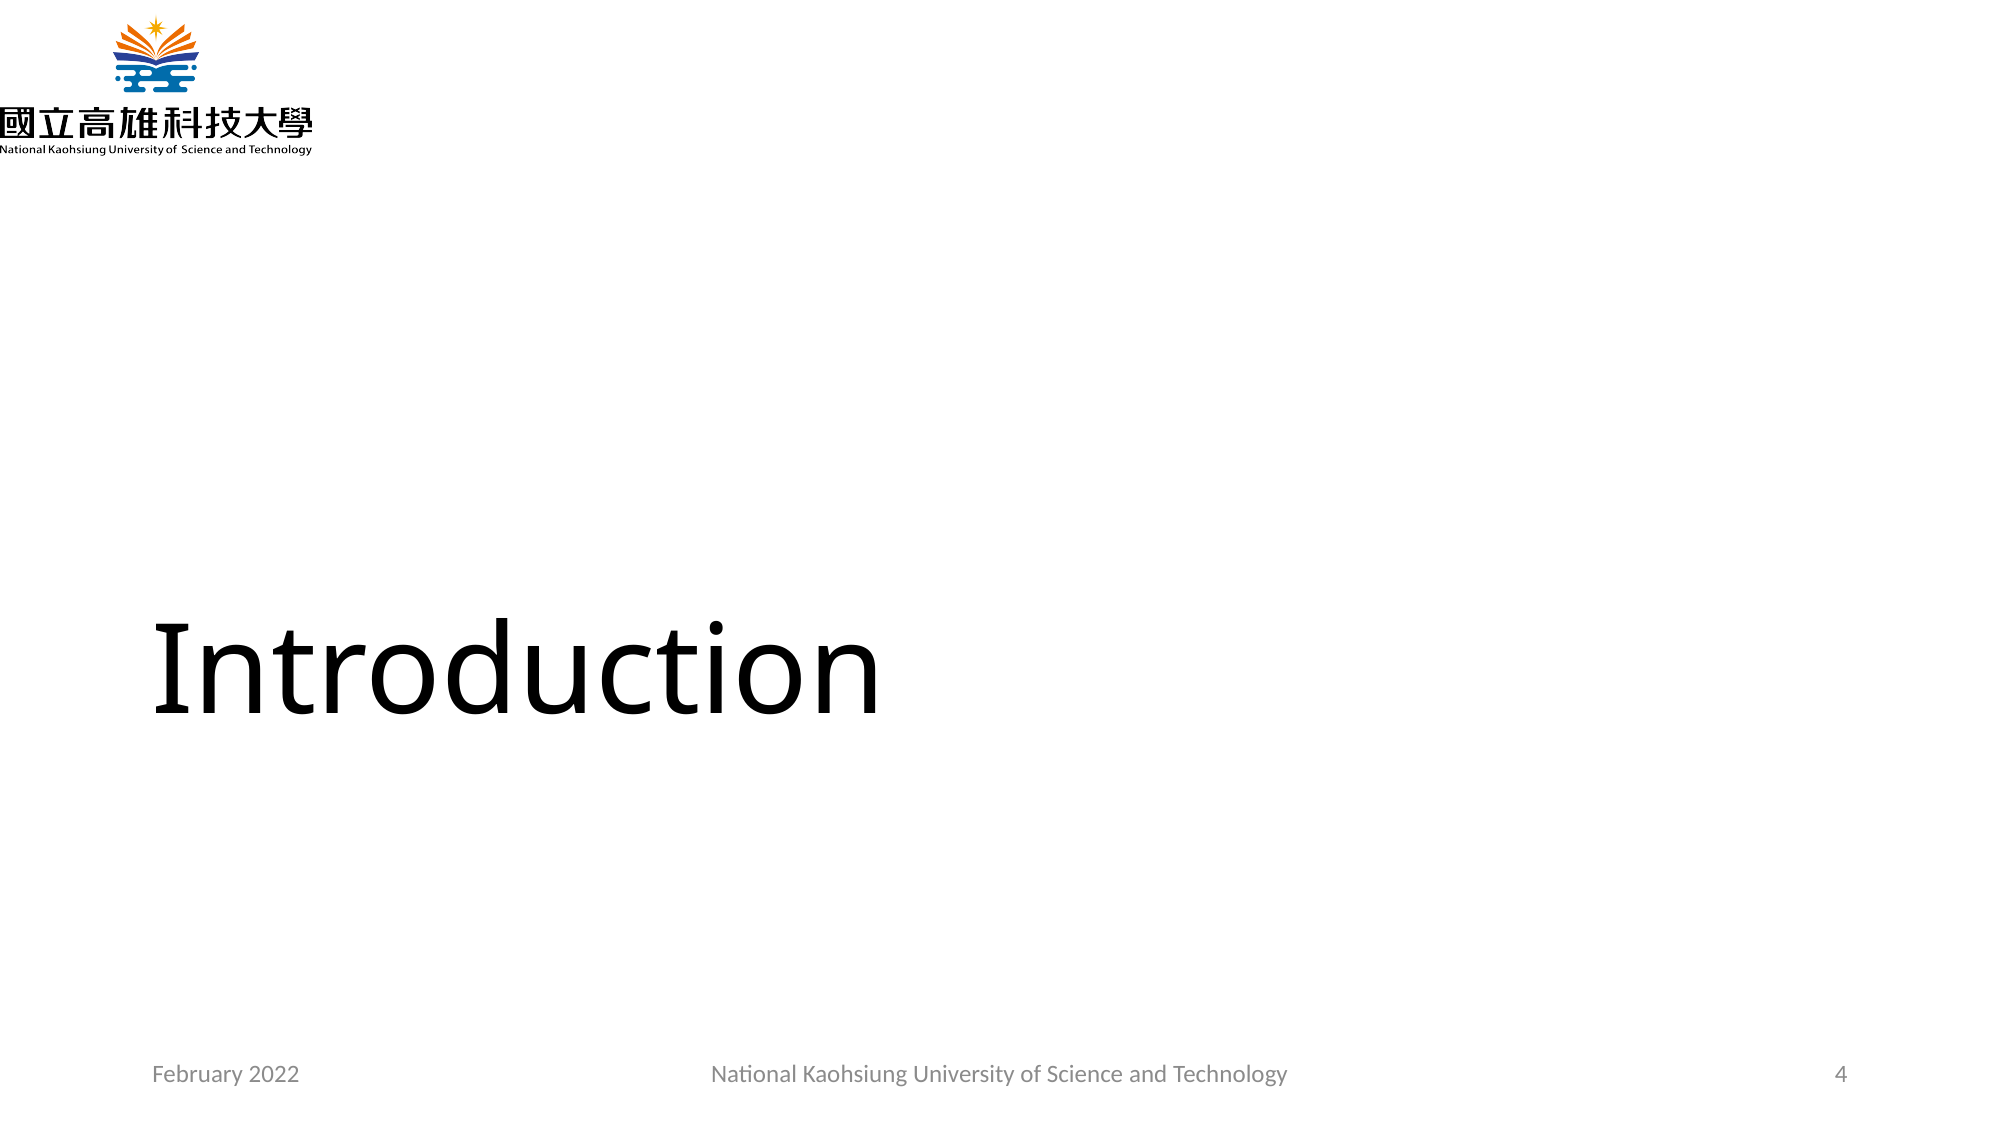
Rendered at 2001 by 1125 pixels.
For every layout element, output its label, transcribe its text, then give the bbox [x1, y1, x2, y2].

footer National Kaohsiung University of Science and Technology [662, 1042, 1338, 1103]
slide_number 4 [1412, 1042, 1863, 1103]
picture [0, 13, 312, 156]
title Introduction [136, 280, 1862, 749]
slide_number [137, 1042, 588, 1103]
